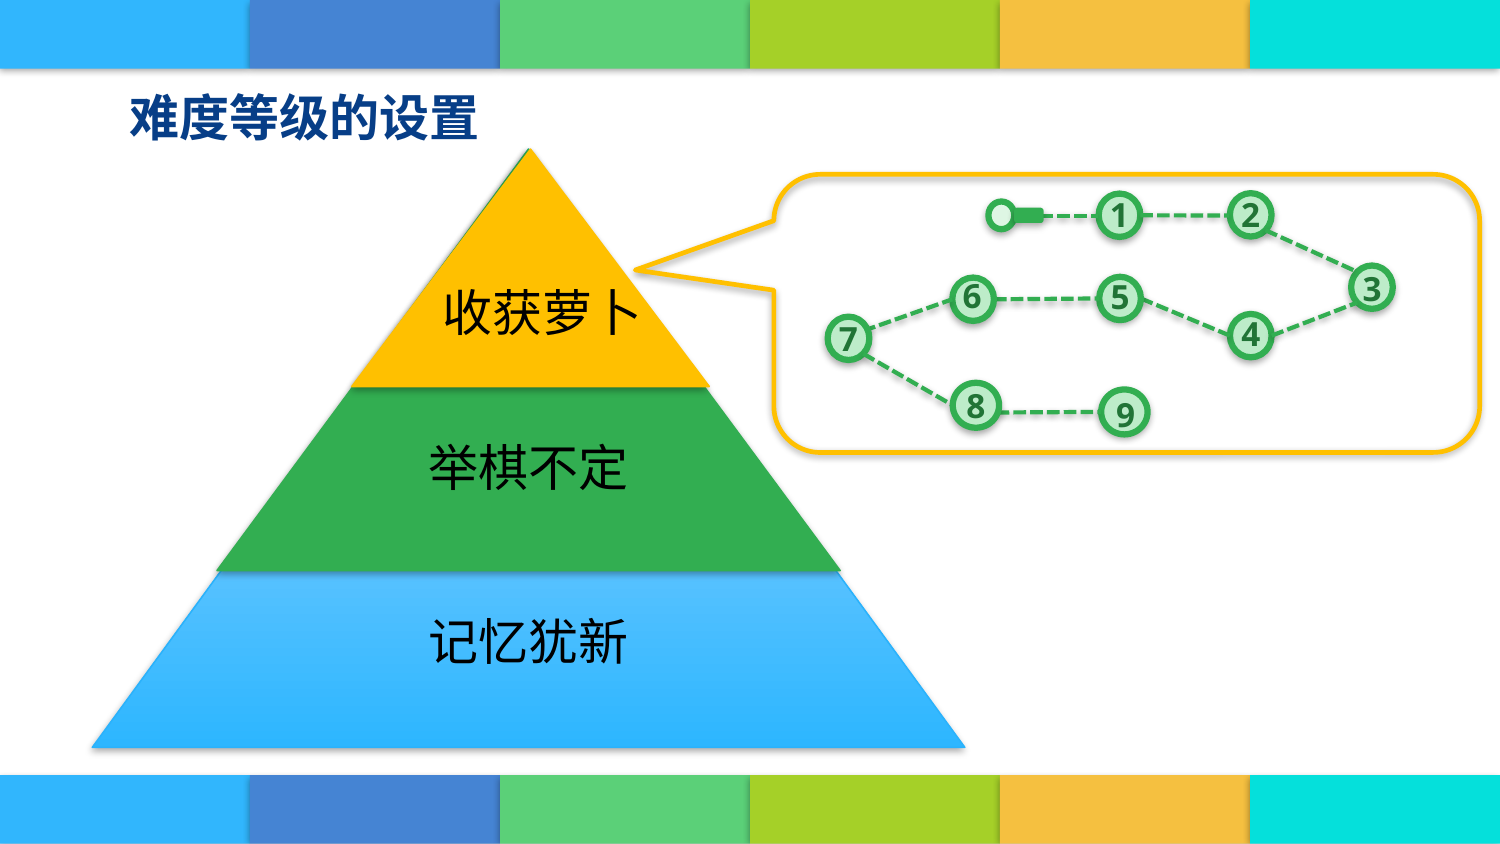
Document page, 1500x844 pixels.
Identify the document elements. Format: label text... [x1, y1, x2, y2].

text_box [773, 174, 1480, 453]
text_box 难度等级的设置 [114, 78, 614, 147]
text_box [92, 148, 966, 748]
